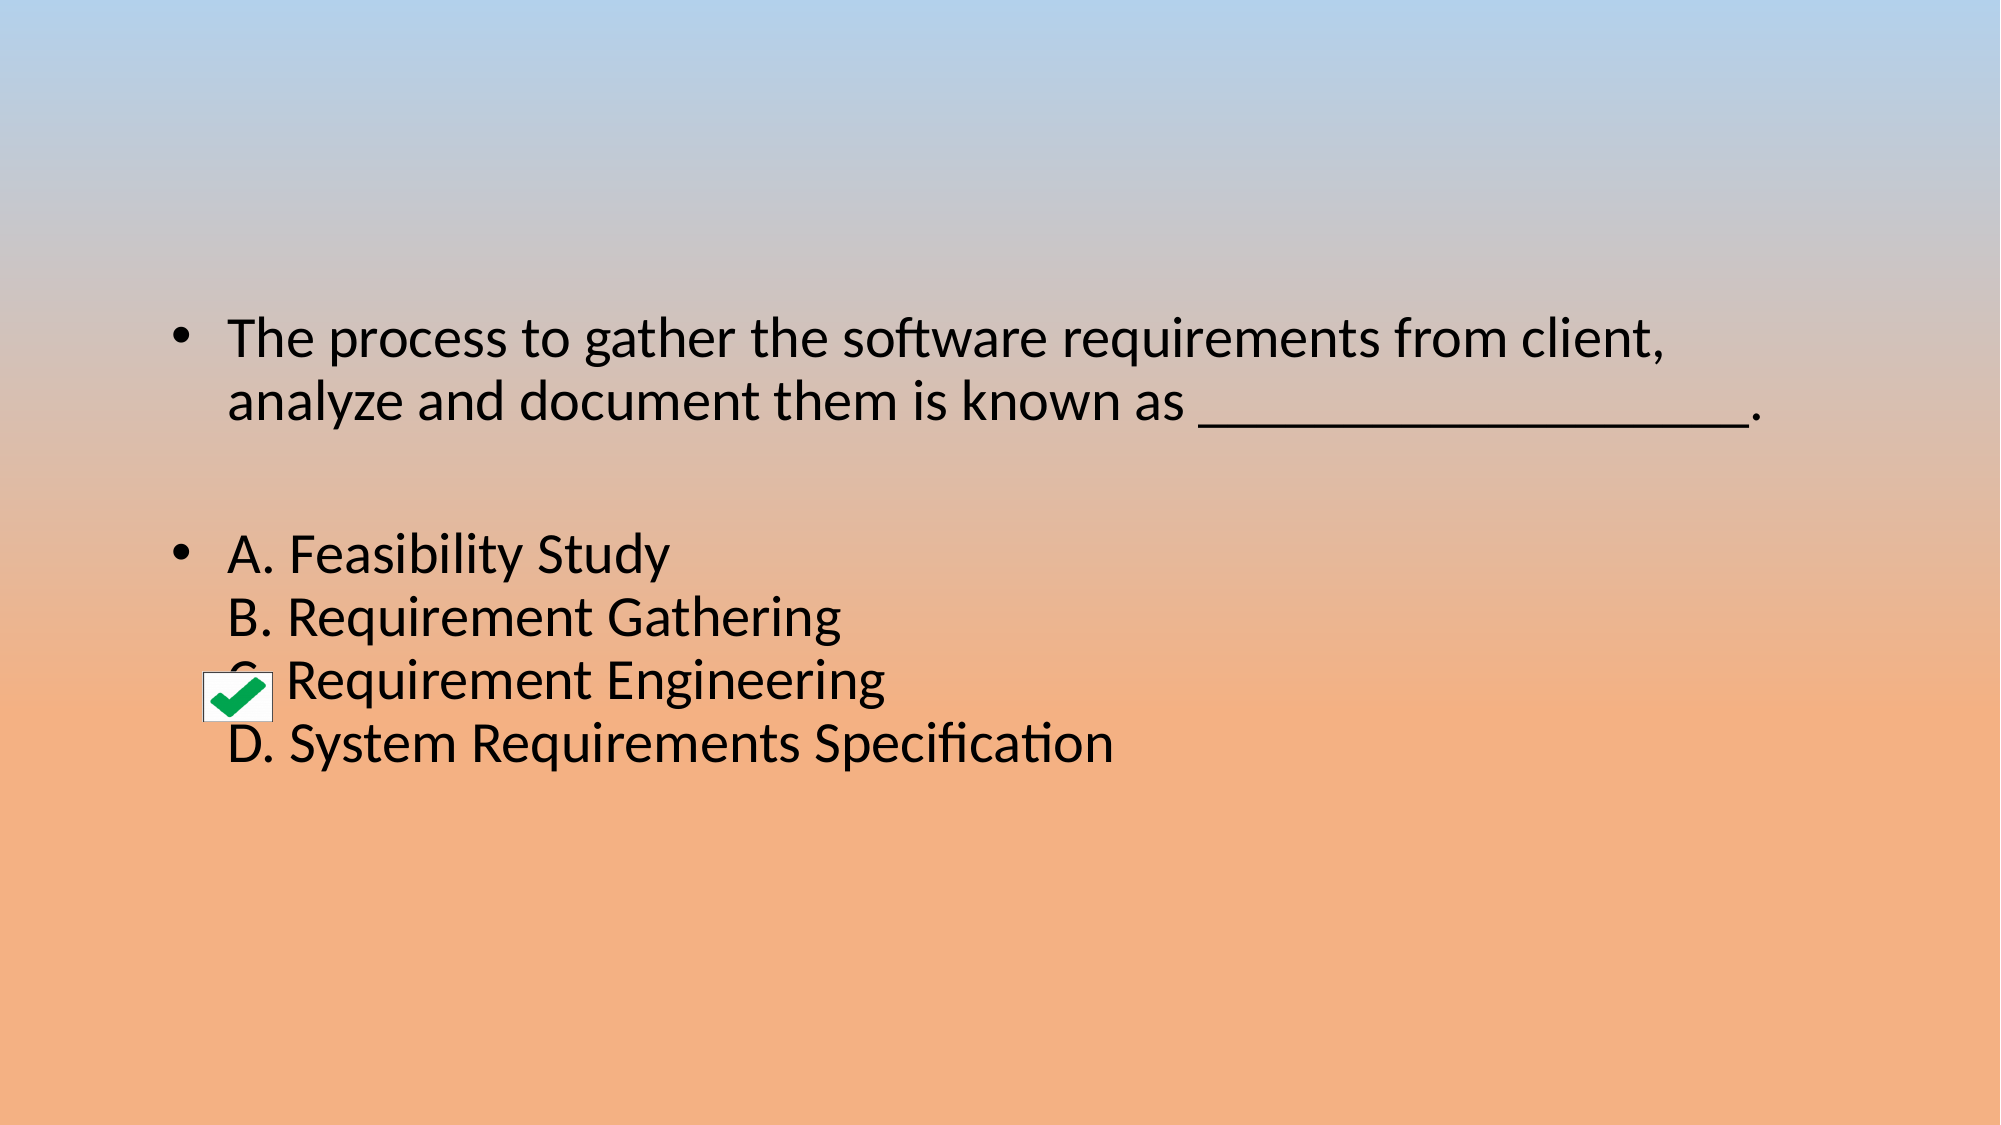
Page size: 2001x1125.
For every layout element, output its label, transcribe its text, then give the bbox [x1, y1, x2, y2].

list The process to gather the software requirements from client, analyze and document them is known as ___________________. A. Feasibility Study B. Requirement Gathering C. Requirement Engineering D. System Requirements Specification [137, 299, 1863, 1014]
picture [201, 670, 274, 722]
